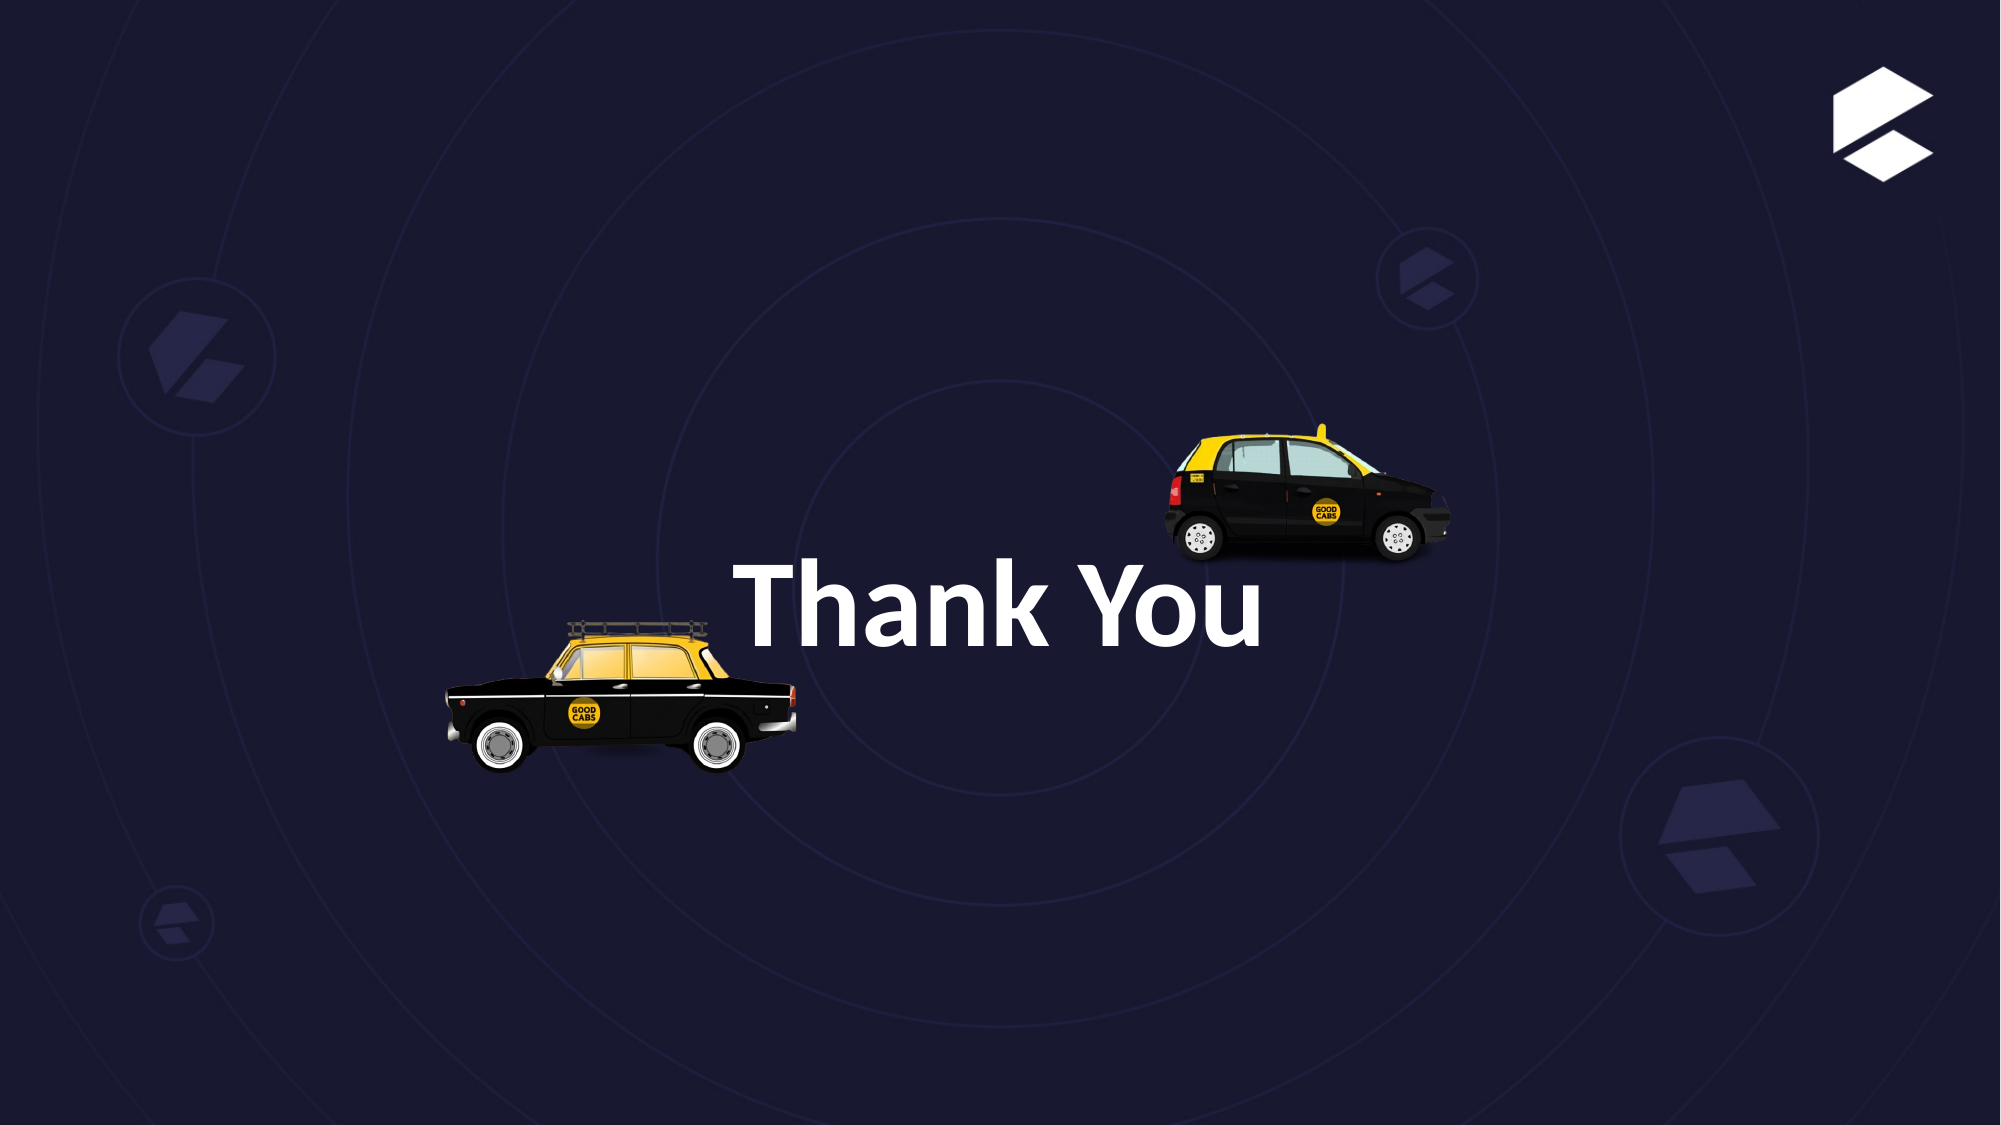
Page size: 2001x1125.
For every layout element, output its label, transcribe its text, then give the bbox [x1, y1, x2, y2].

picture [0, 0, 2001, 1125]
text_box Thank You [717, 514, 1283, 680]
